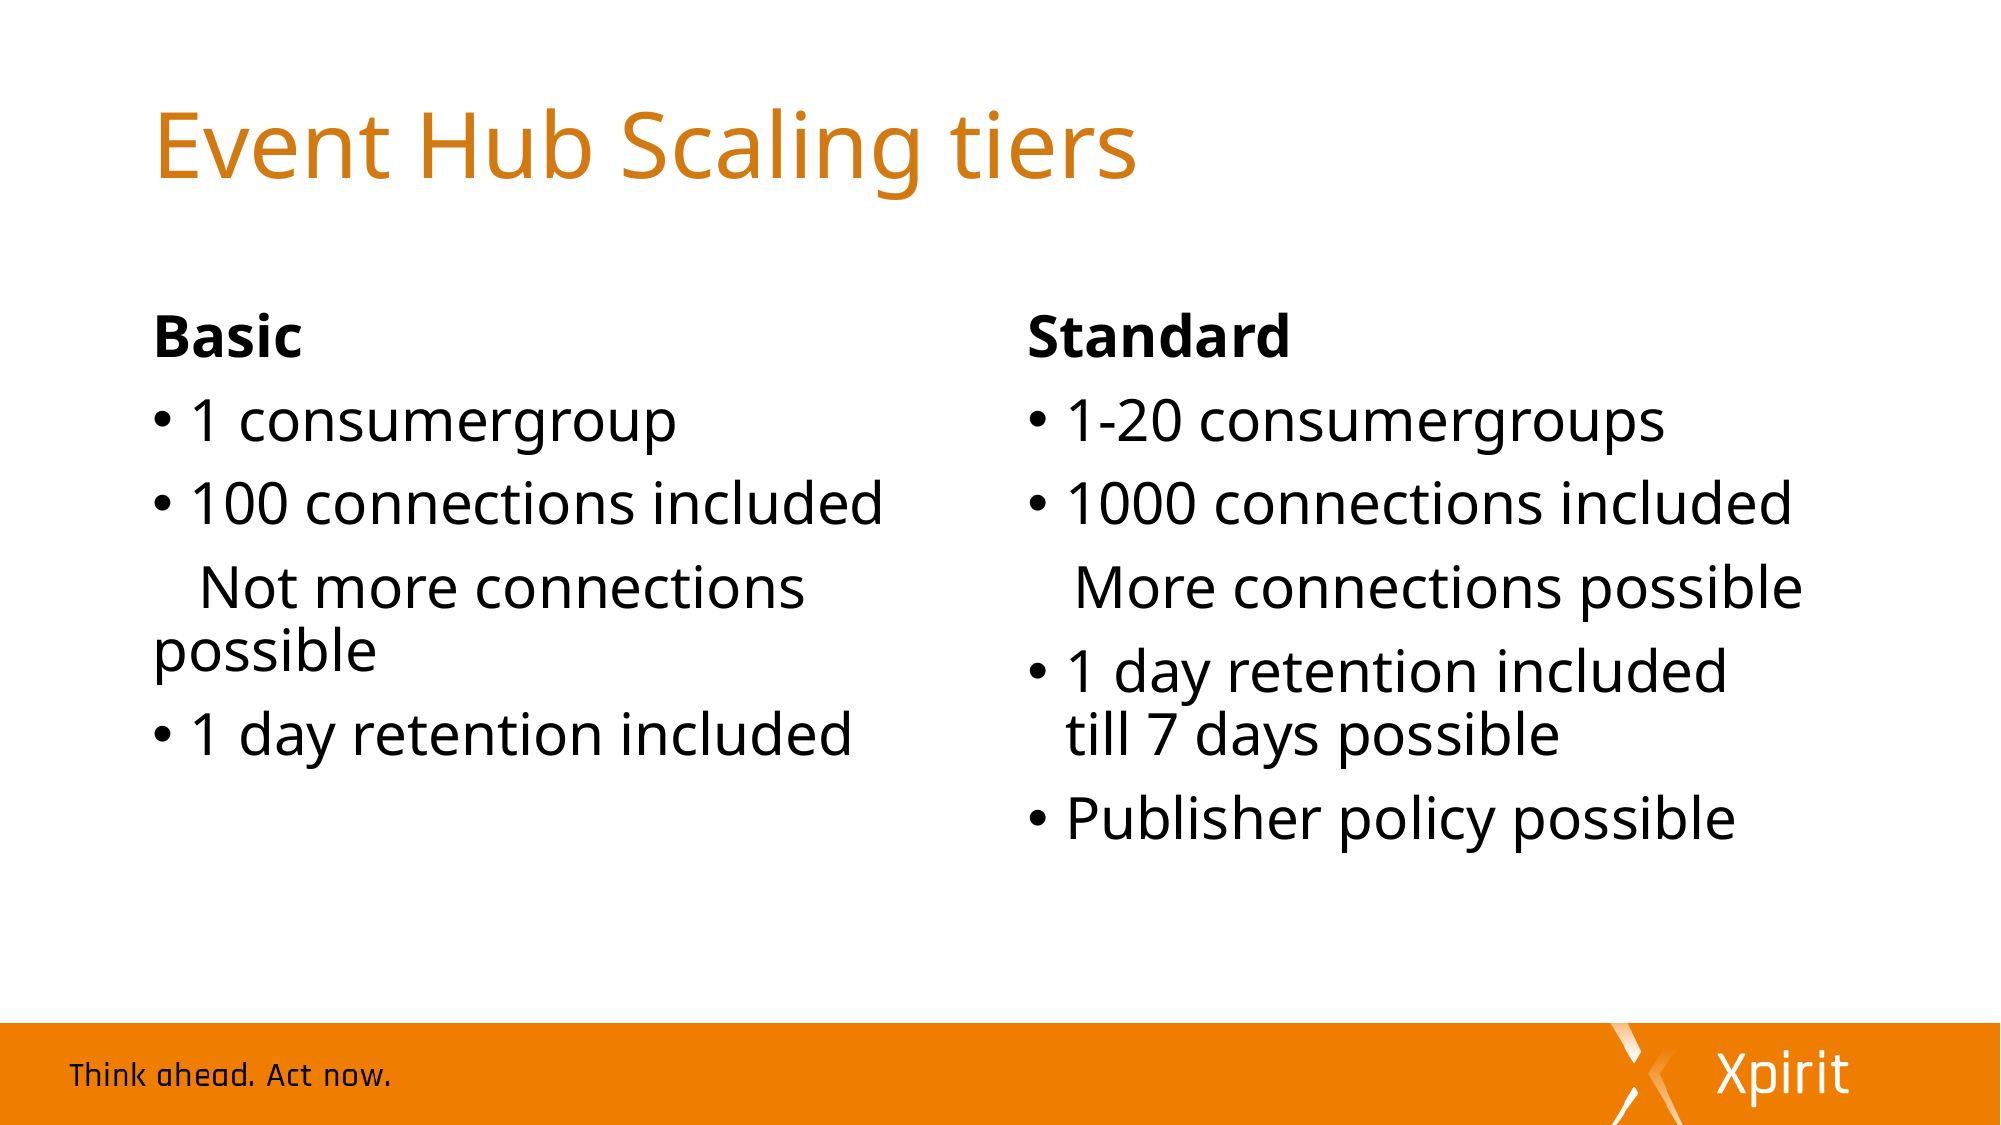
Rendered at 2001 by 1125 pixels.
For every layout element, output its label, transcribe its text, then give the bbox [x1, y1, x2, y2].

list Standard 1-20 consumergroups 1000 connections included More connections possible 1 day retention included till 7 days possible Publisher policy possible [1012, 299, 2000, 1014]
list Basic 1 consumergroup 100 connections included Not more connections possible 1 day retention included [137, 299, 988, 1014]
picture [0, 1023, 2000, 1125]
title Event Hub Scaling tiers [137, 40, 1863, 258]
